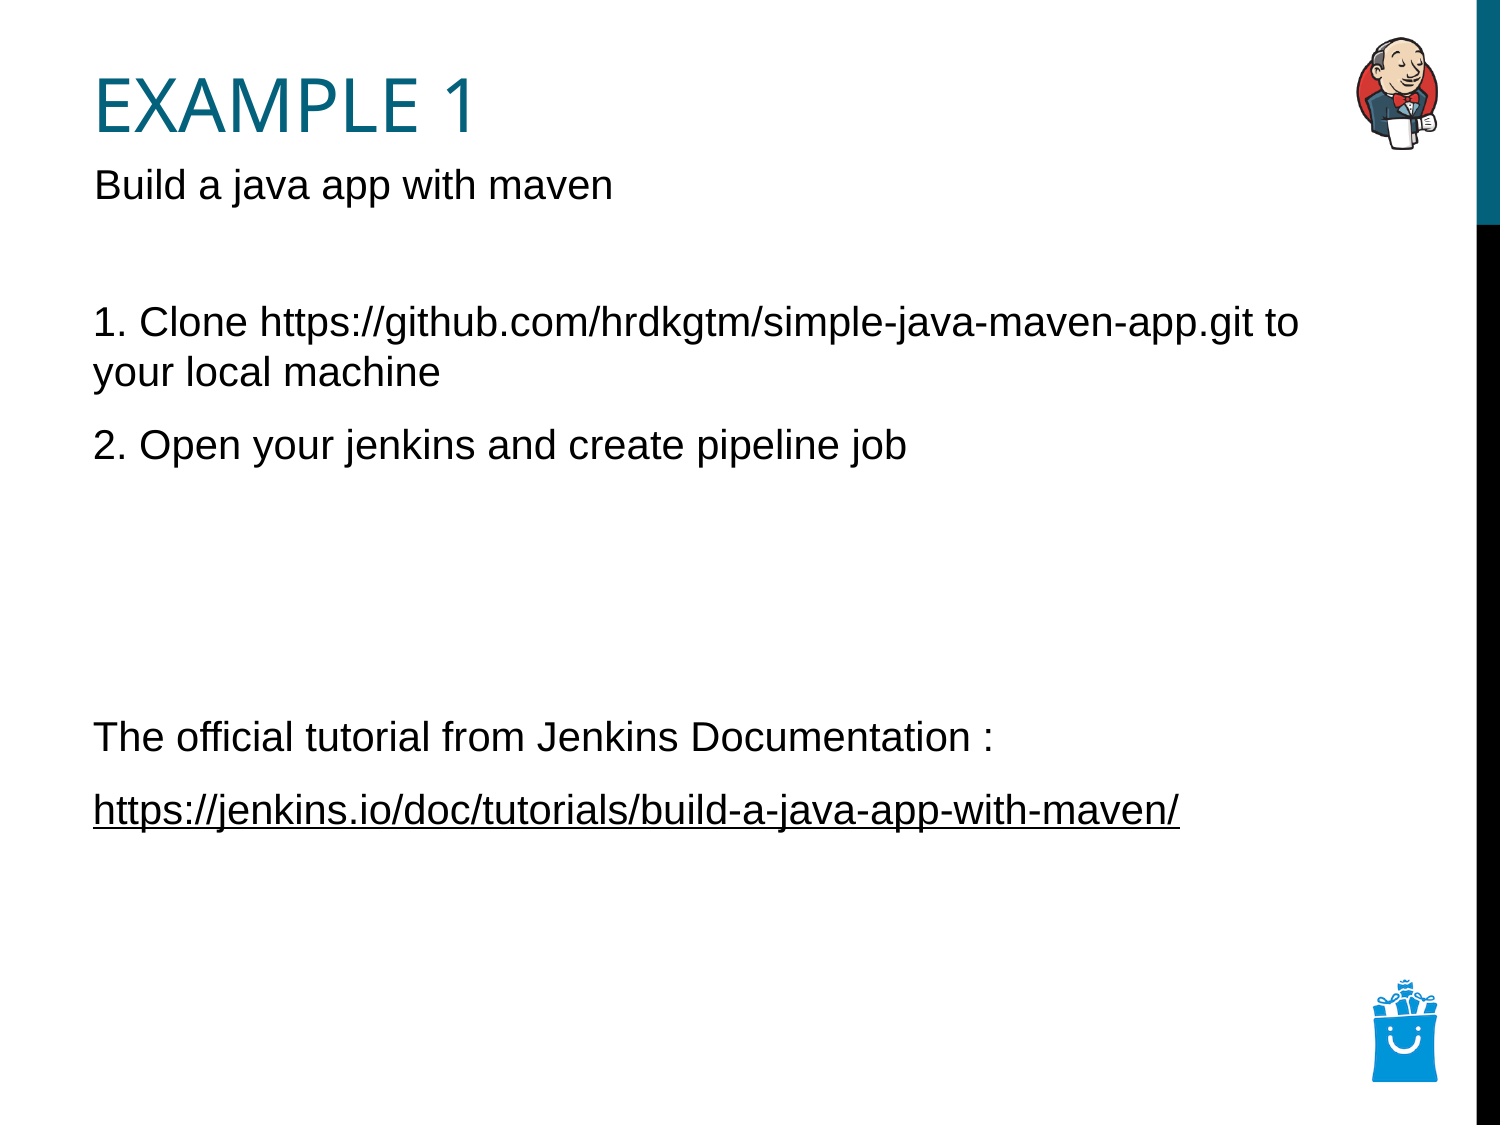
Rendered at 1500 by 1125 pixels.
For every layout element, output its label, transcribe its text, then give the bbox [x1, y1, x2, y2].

picture [1337, 962, 1450, 1100]
text_box 1. Clone https://github.com/hrdkgtm/simple-java-maven-app.git to your local machine 2. Open your jenkins and create pipeline job The official tutorial from Jenkins Documentation : https://jenkins.io/doc/tutorials/build-a-java-app-with-maven/ [77, 287, 1328, 975]
text_box EXAMPLE 1 [77, 50, 1028, 250]
text_box Build a java app with maven [79, 149, 1330, 225]
picture [1356, 37, 1438, 150]
